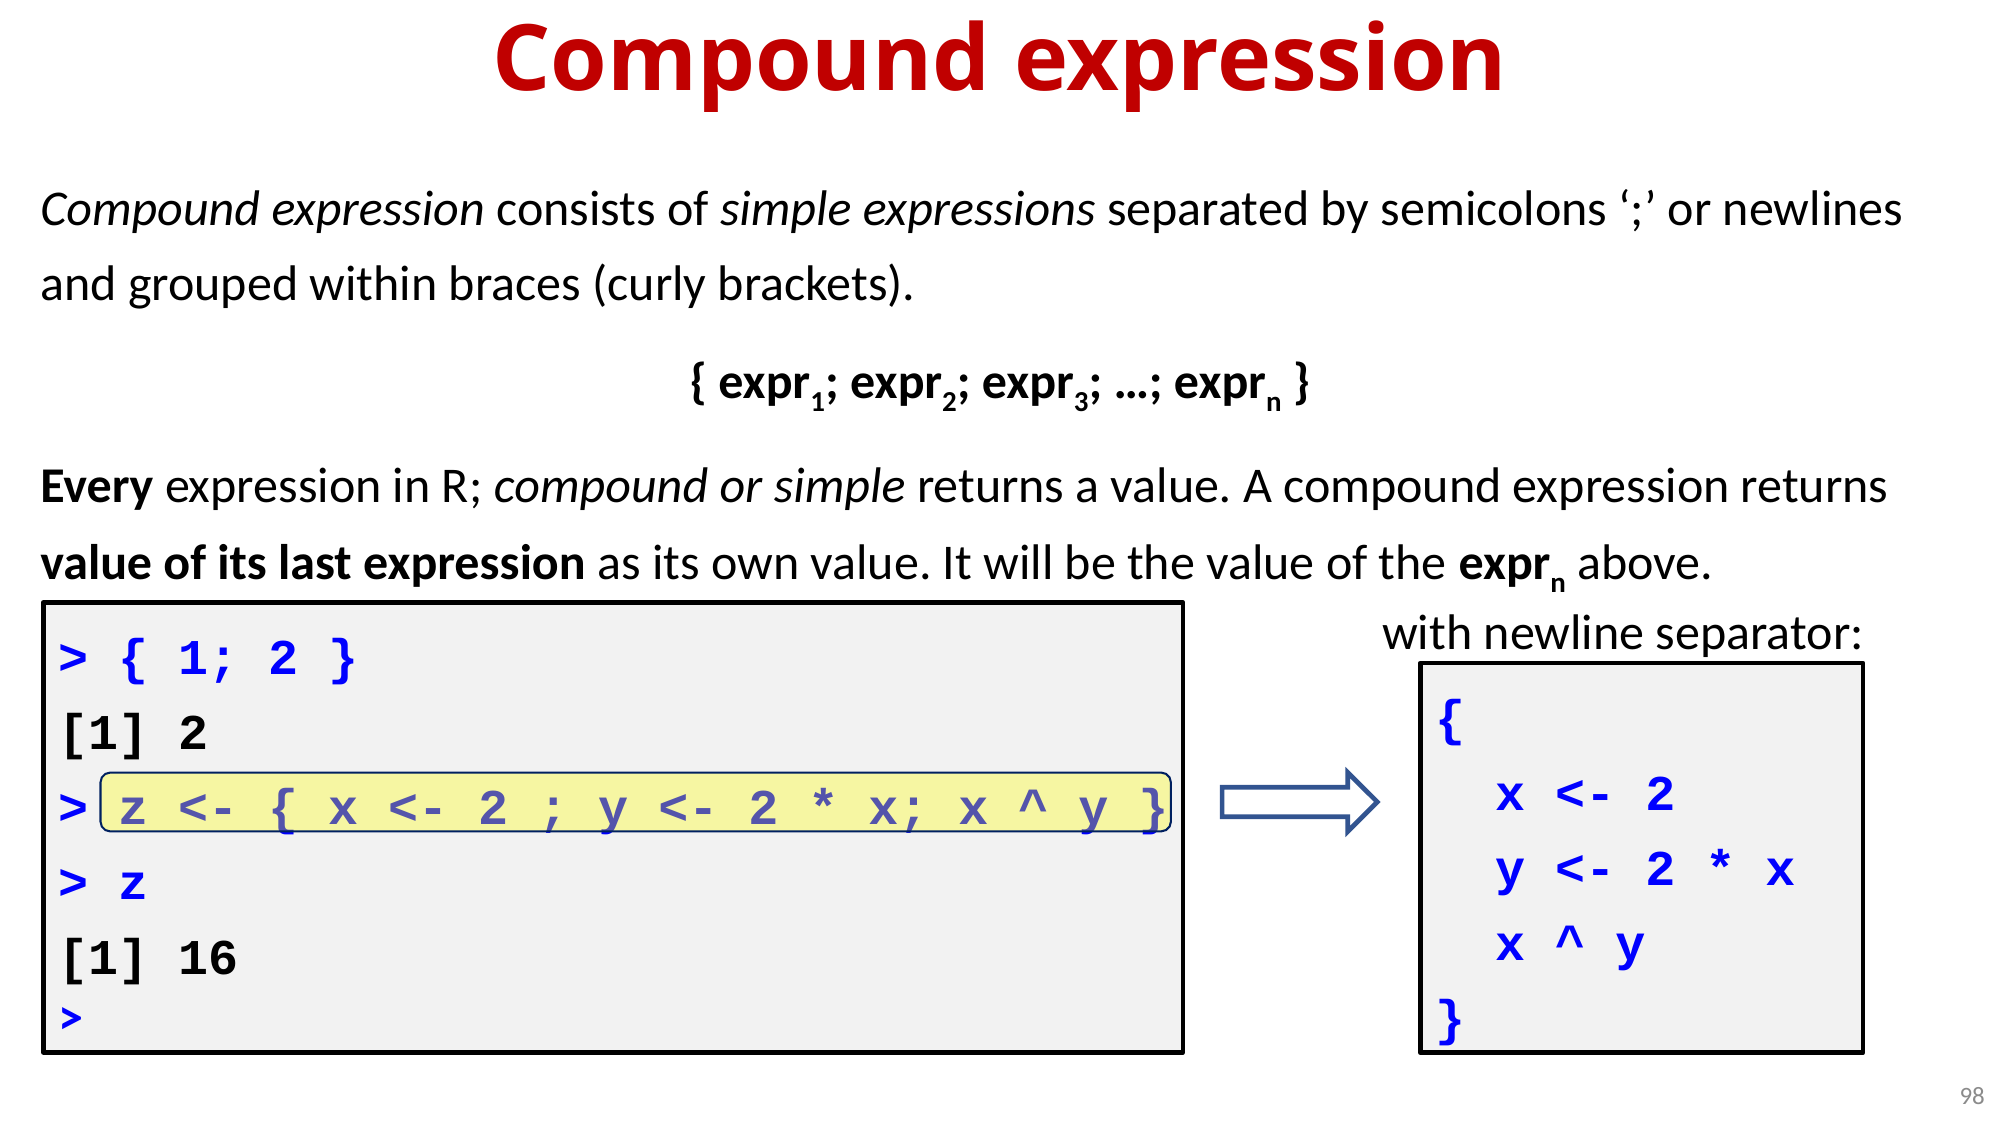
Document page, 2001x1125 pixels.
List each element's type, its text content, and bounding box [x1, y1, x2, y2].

list Compound expression consists of simple expressions separated by semicolons ‘;’ or newlines and grouped within braces (curly brackets). { expr1; expr2; expr3; …; exprn } Every expression in R; compound or simple returns a value. A compound expression returns value of its last expression as its own value. It will be the value of the exprn above. [25, 153, 1975, 592]
text_box > { 1; 2 } [1] 2 > z <- { x <- 2 ; y <- 2 * x; x ^ y } > z [1] 16 > [43, 602, 100, 1053]
slide_number 98 [1831, 1065, 2000, 1125]
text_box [407, 352, 1593, 888]
title Compound expression [0, 0, 2000, 121]
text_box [100, 592, 1882, 1057]
